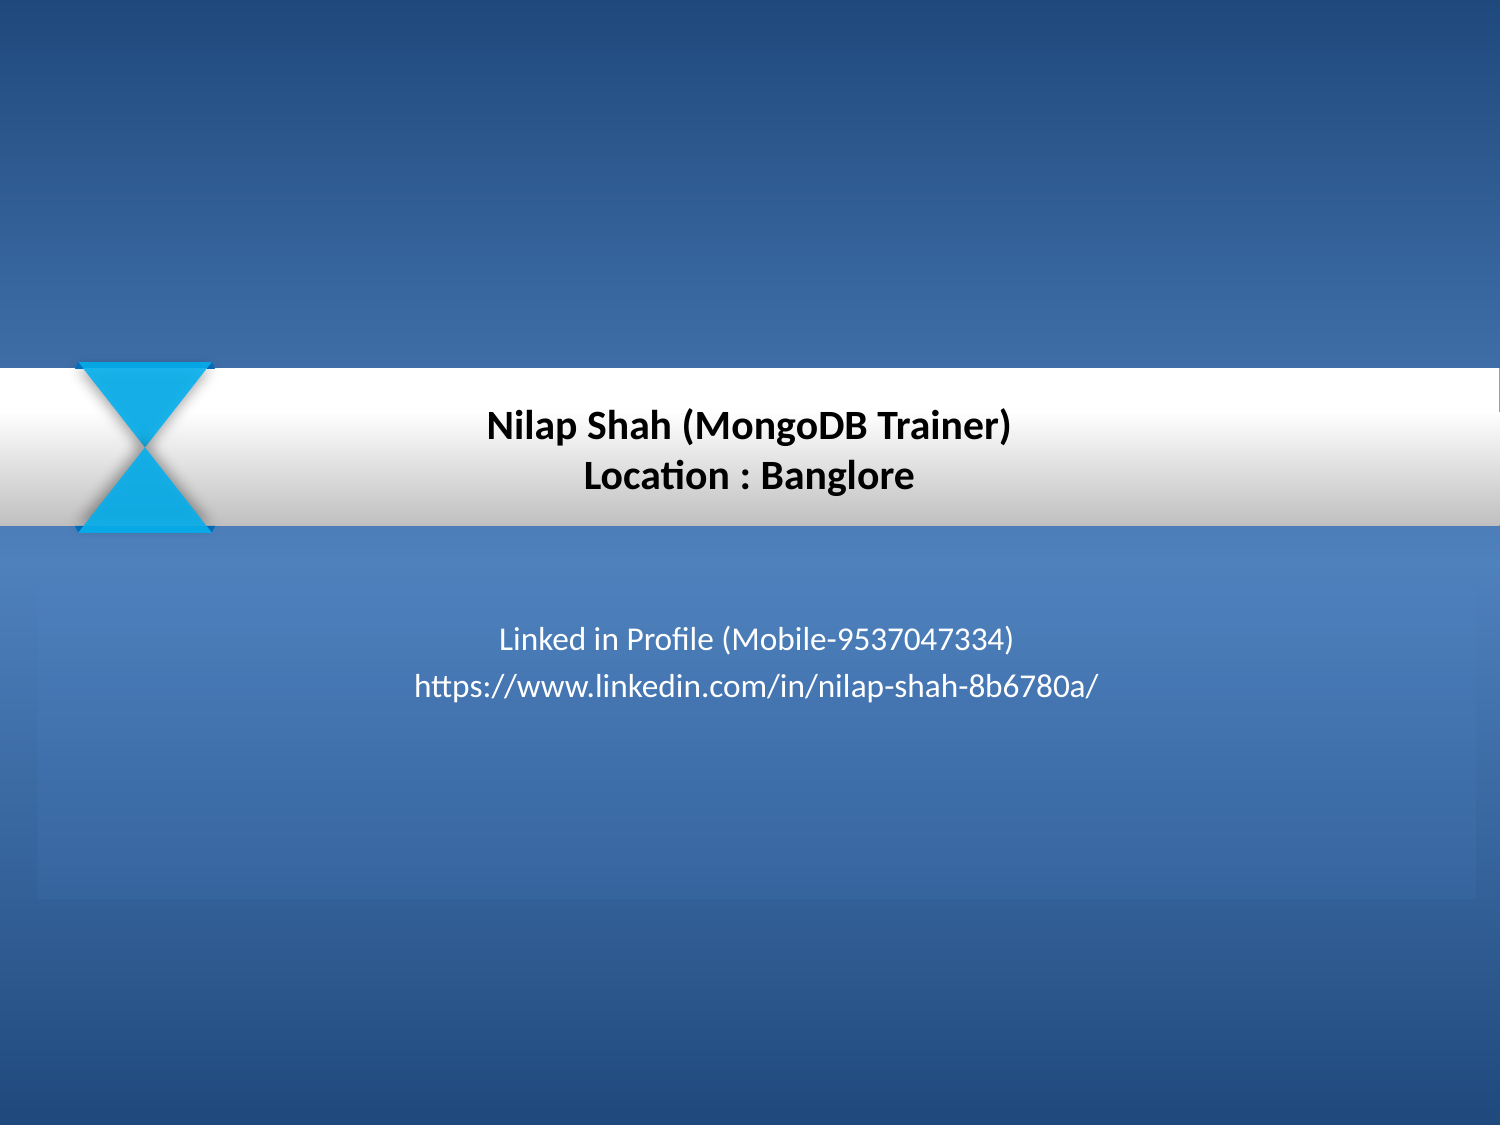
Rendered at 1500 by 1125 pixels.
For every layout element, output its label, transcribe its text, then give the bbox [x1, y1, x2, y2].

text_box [0, 361, 1500, 534]
text_box Linked in Profile (Mobile-9537047334) https://www.linkedin.com/in/nilap-shah-8b6780a/ [37, 587, 1477, 900]
